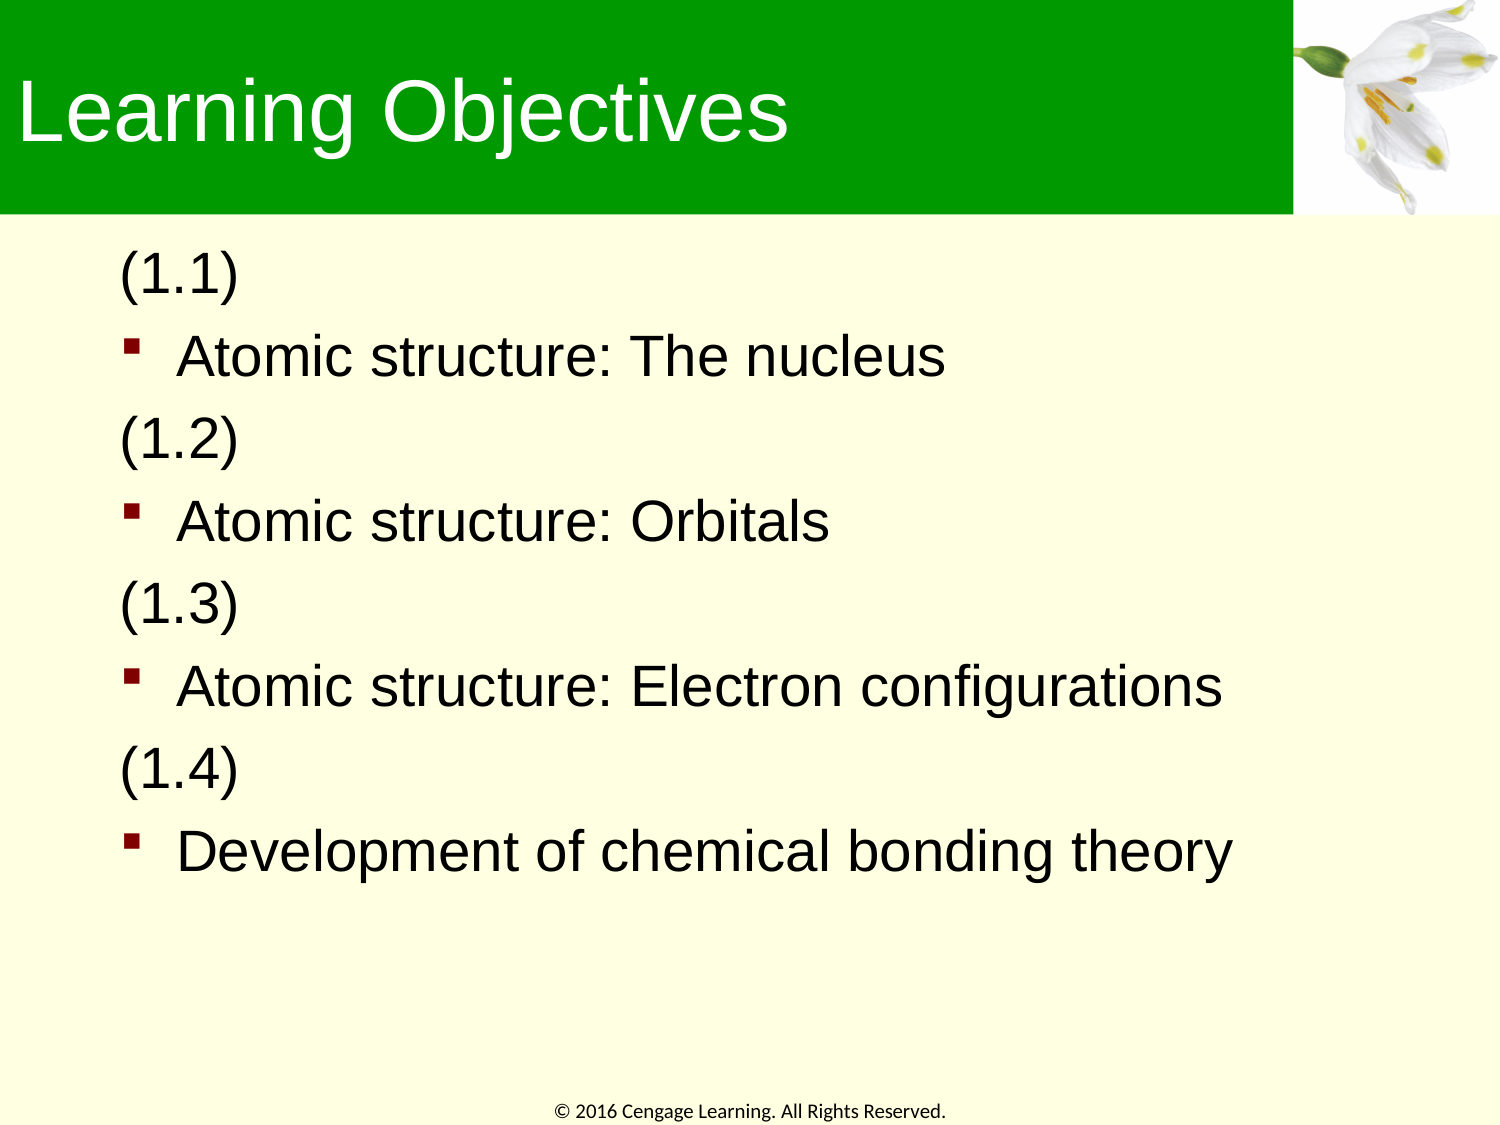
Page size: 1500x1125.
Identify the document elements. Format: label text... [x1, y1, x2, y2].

list (1.1) Atomic structure: The nucleus (1.2) Atomic structure: Orbitals (1.3) Atomic structure: Electron configurations (1.4) Development of chemical bonding theory [103, 227, 1450, 1065]
picture [1293, 0, 1500, 215]
title Learning Objectives [0, 0, 1288, 213]
